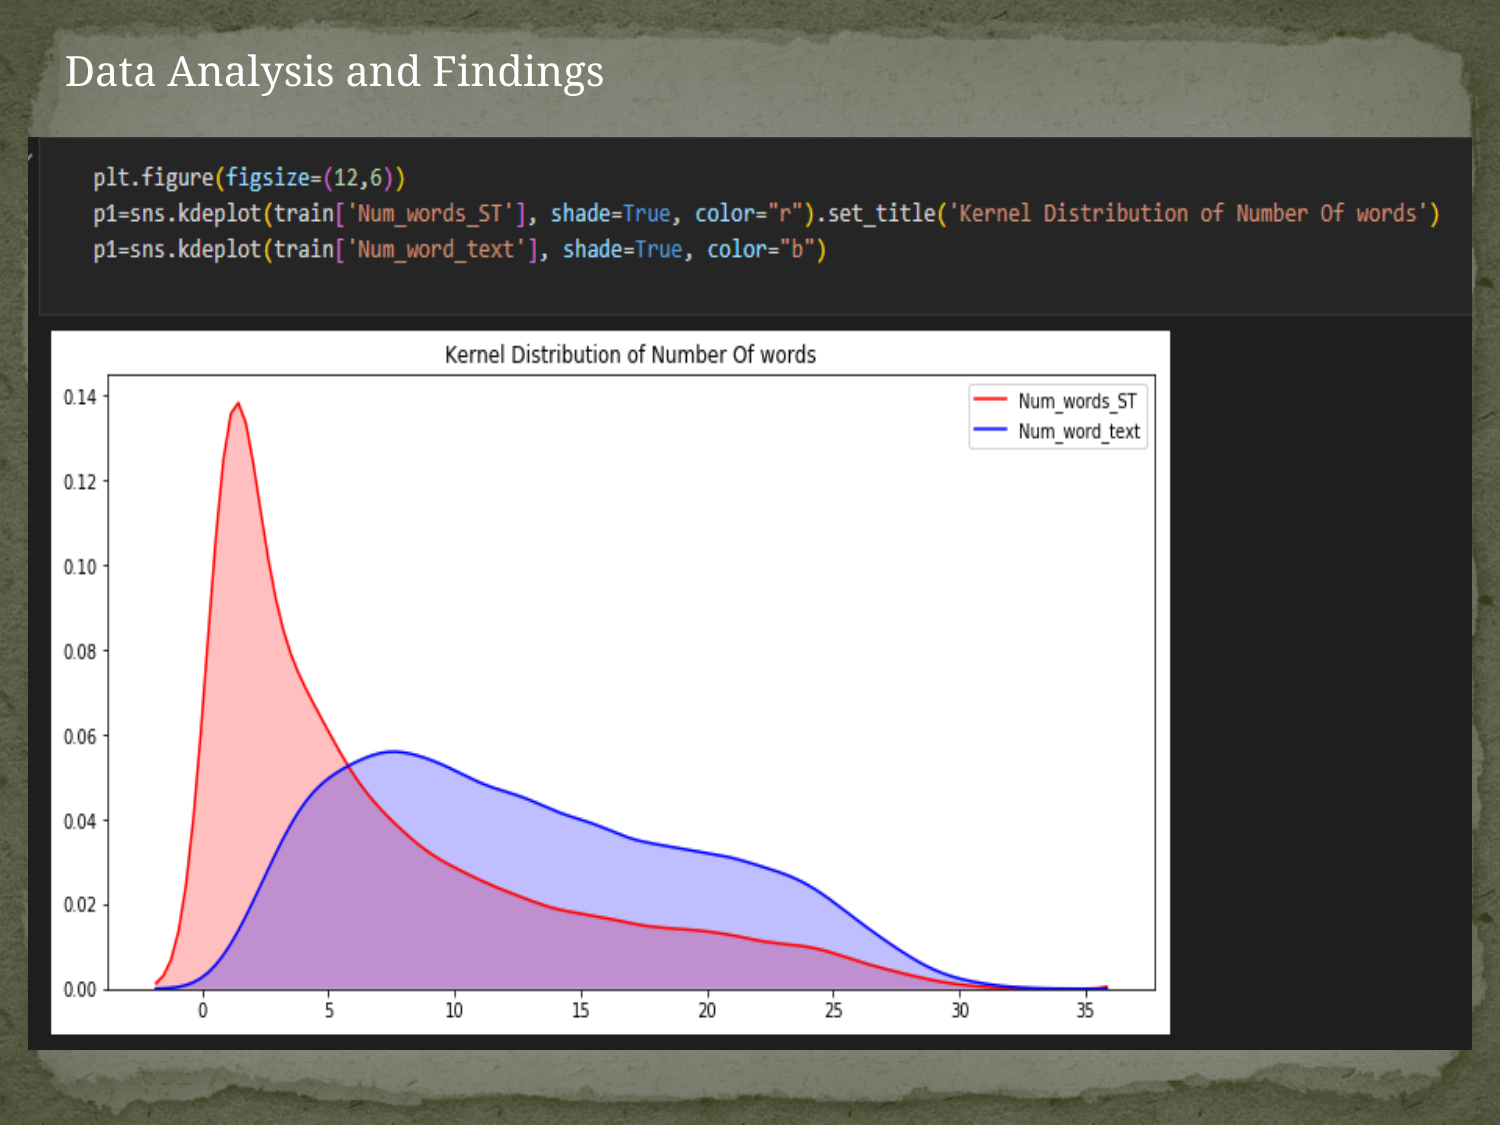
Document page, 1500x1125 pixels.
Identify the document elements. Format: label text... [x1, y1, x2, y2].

picture [28, 137, 1472, 1050]
text_box Data Analysis and Findings [49, 37, 986, 103]
